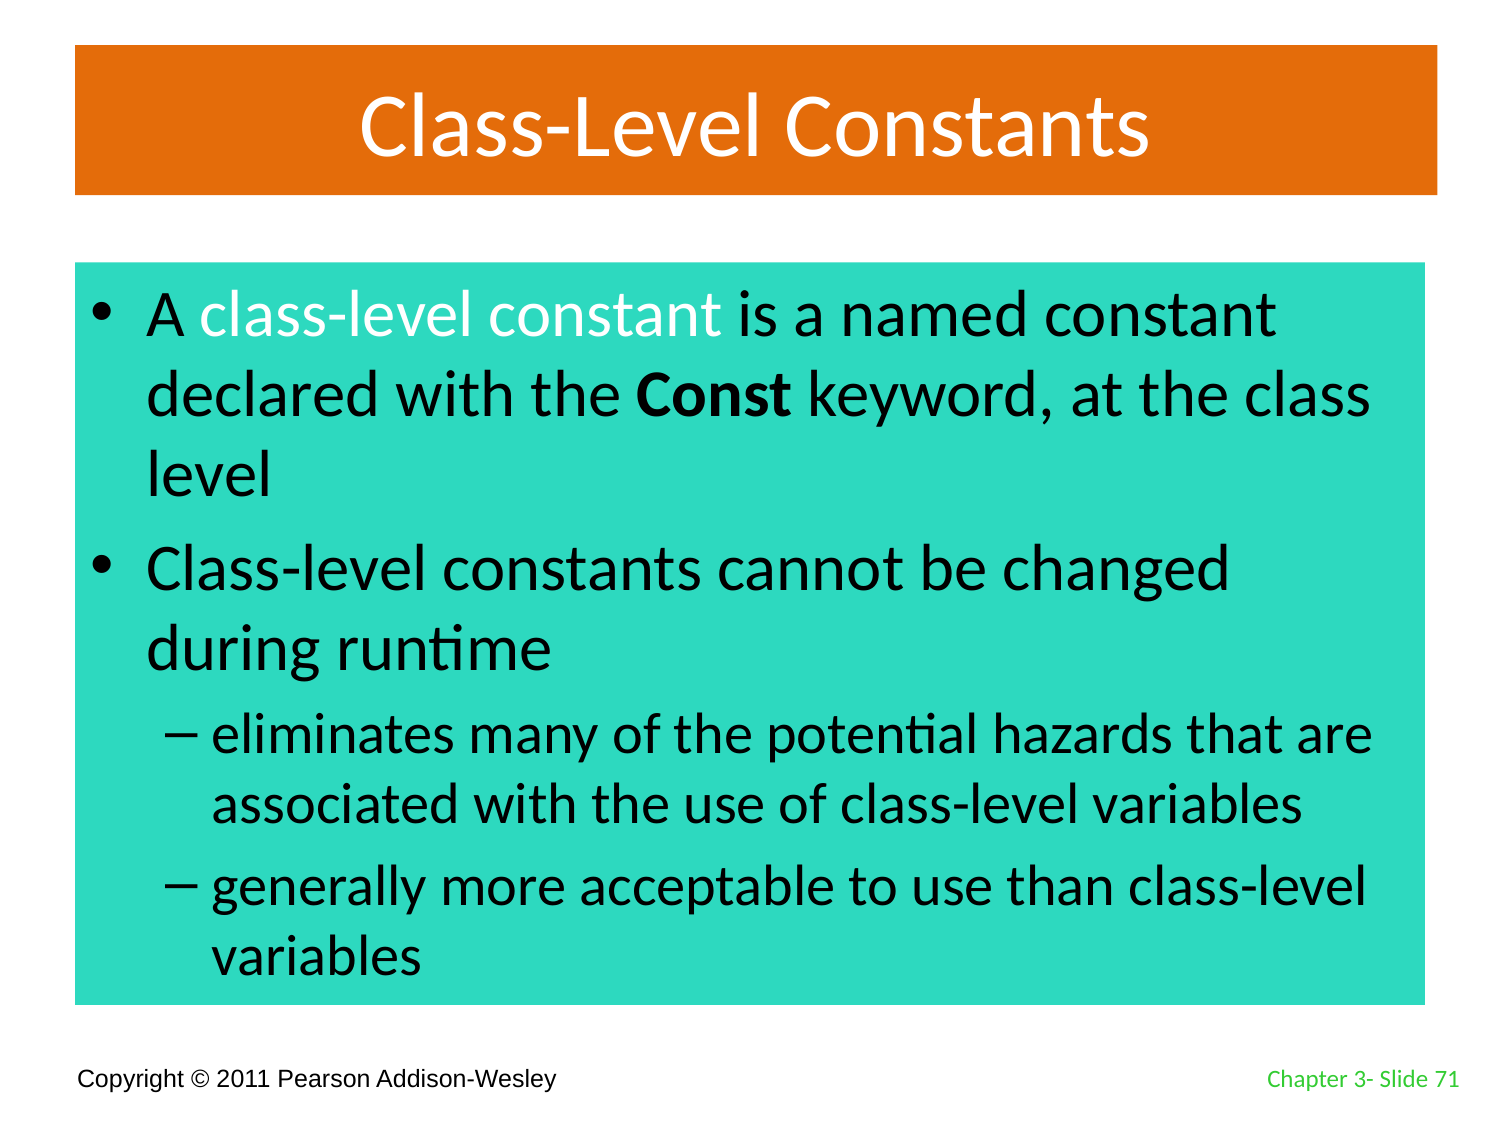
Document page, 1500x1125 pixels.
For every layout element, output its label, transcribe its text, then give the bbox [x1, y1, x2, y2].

list A class-level constant is a named constant declared with the Const keyword, at the class level Class-level constants cannot be changed during runtime eliminates many of the potential hazards that are associated with the use of class-level variables generally more acceptable to use than class-level variables [75, 262, 1425, 1005]
title Class-Level Constants [75, 45, 1438, 196]
slide_number Chapter 3- Slide 71 [1162, 1024, 1476, 1101]
